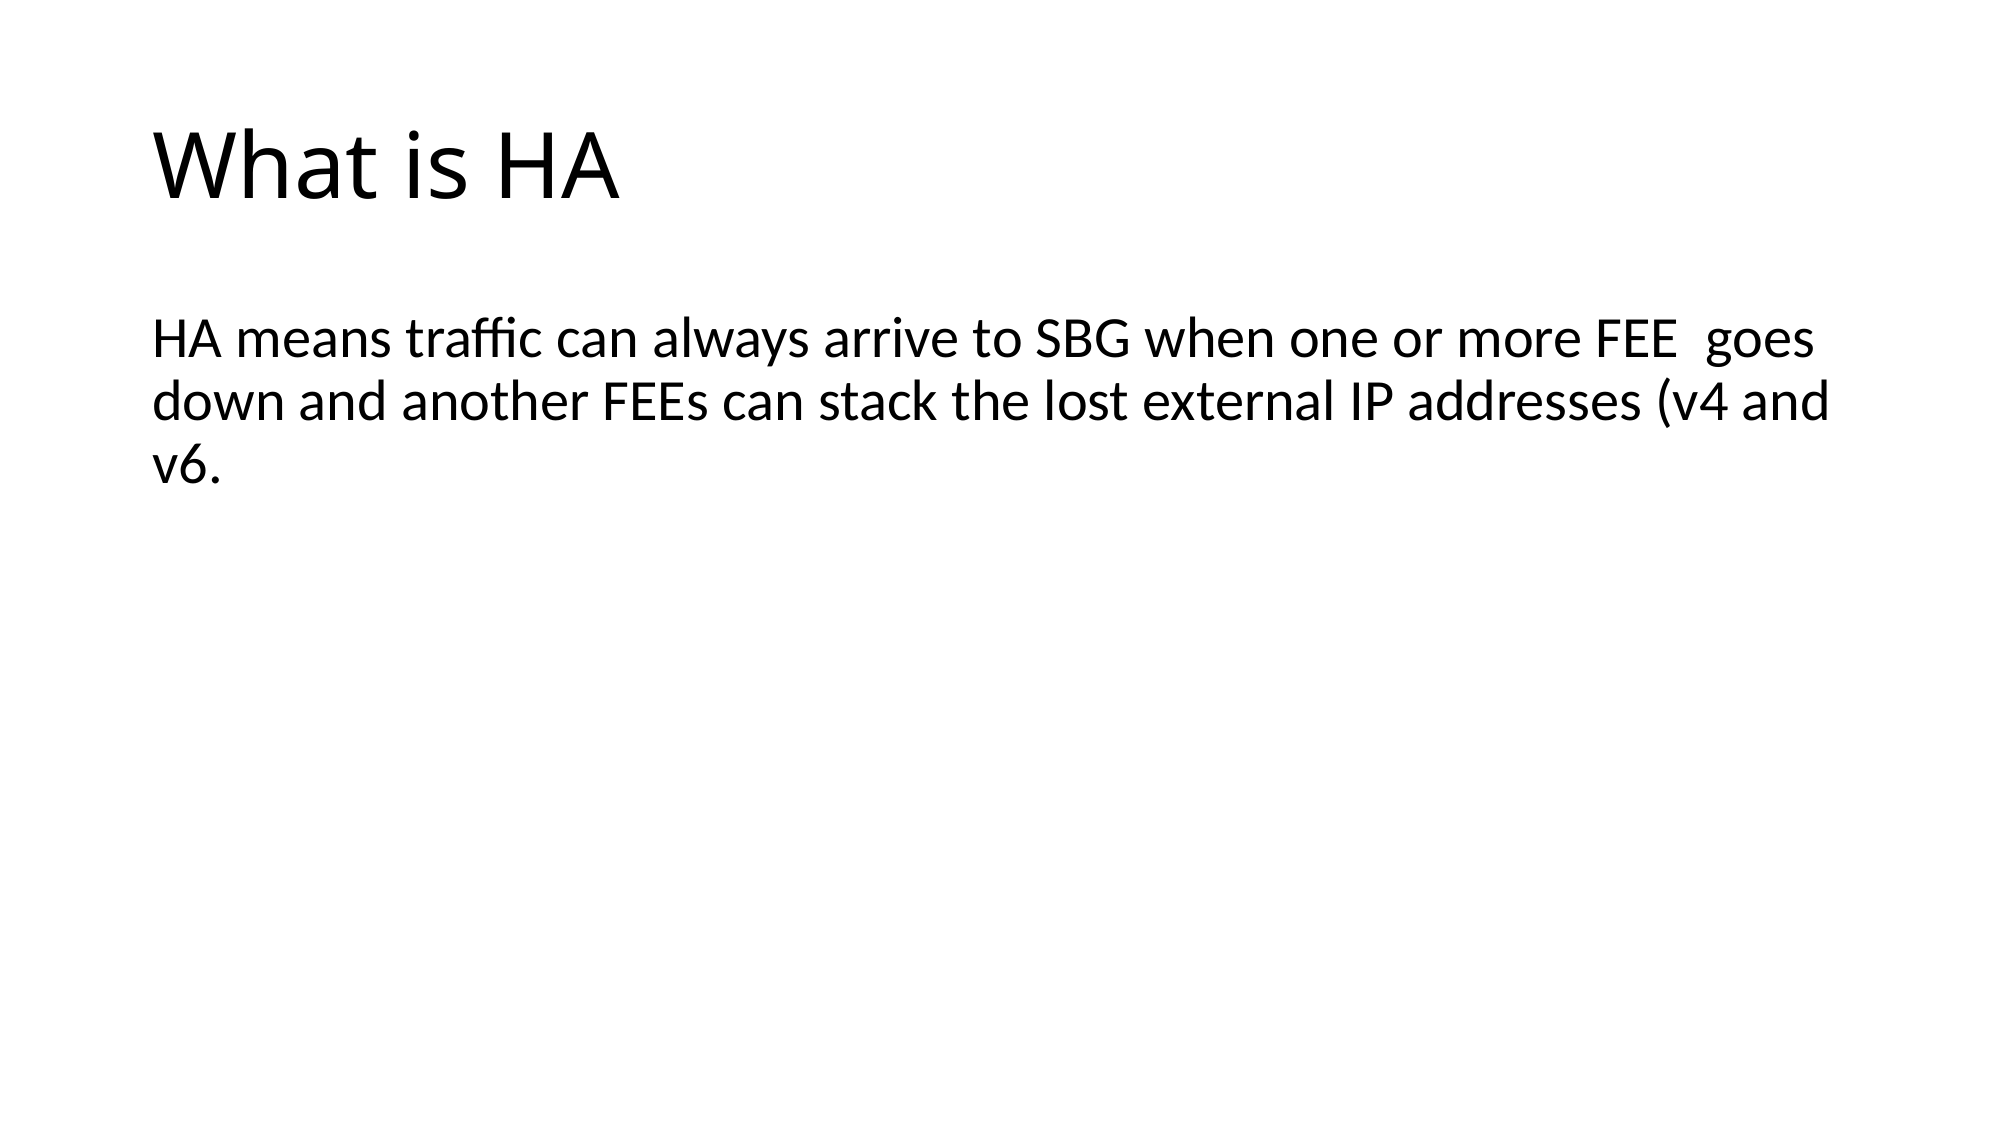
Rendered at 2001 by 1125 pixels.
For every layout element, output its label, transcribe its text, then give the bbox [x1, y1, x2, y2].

title What is HA [137, 59, 1863, 278]
list HA means traffic can always arrive to SBG when one or more FEE goes down and another FEEs can stack the lost external IP addresses (v4 and v6. [137, 299, 1863, 1014]
